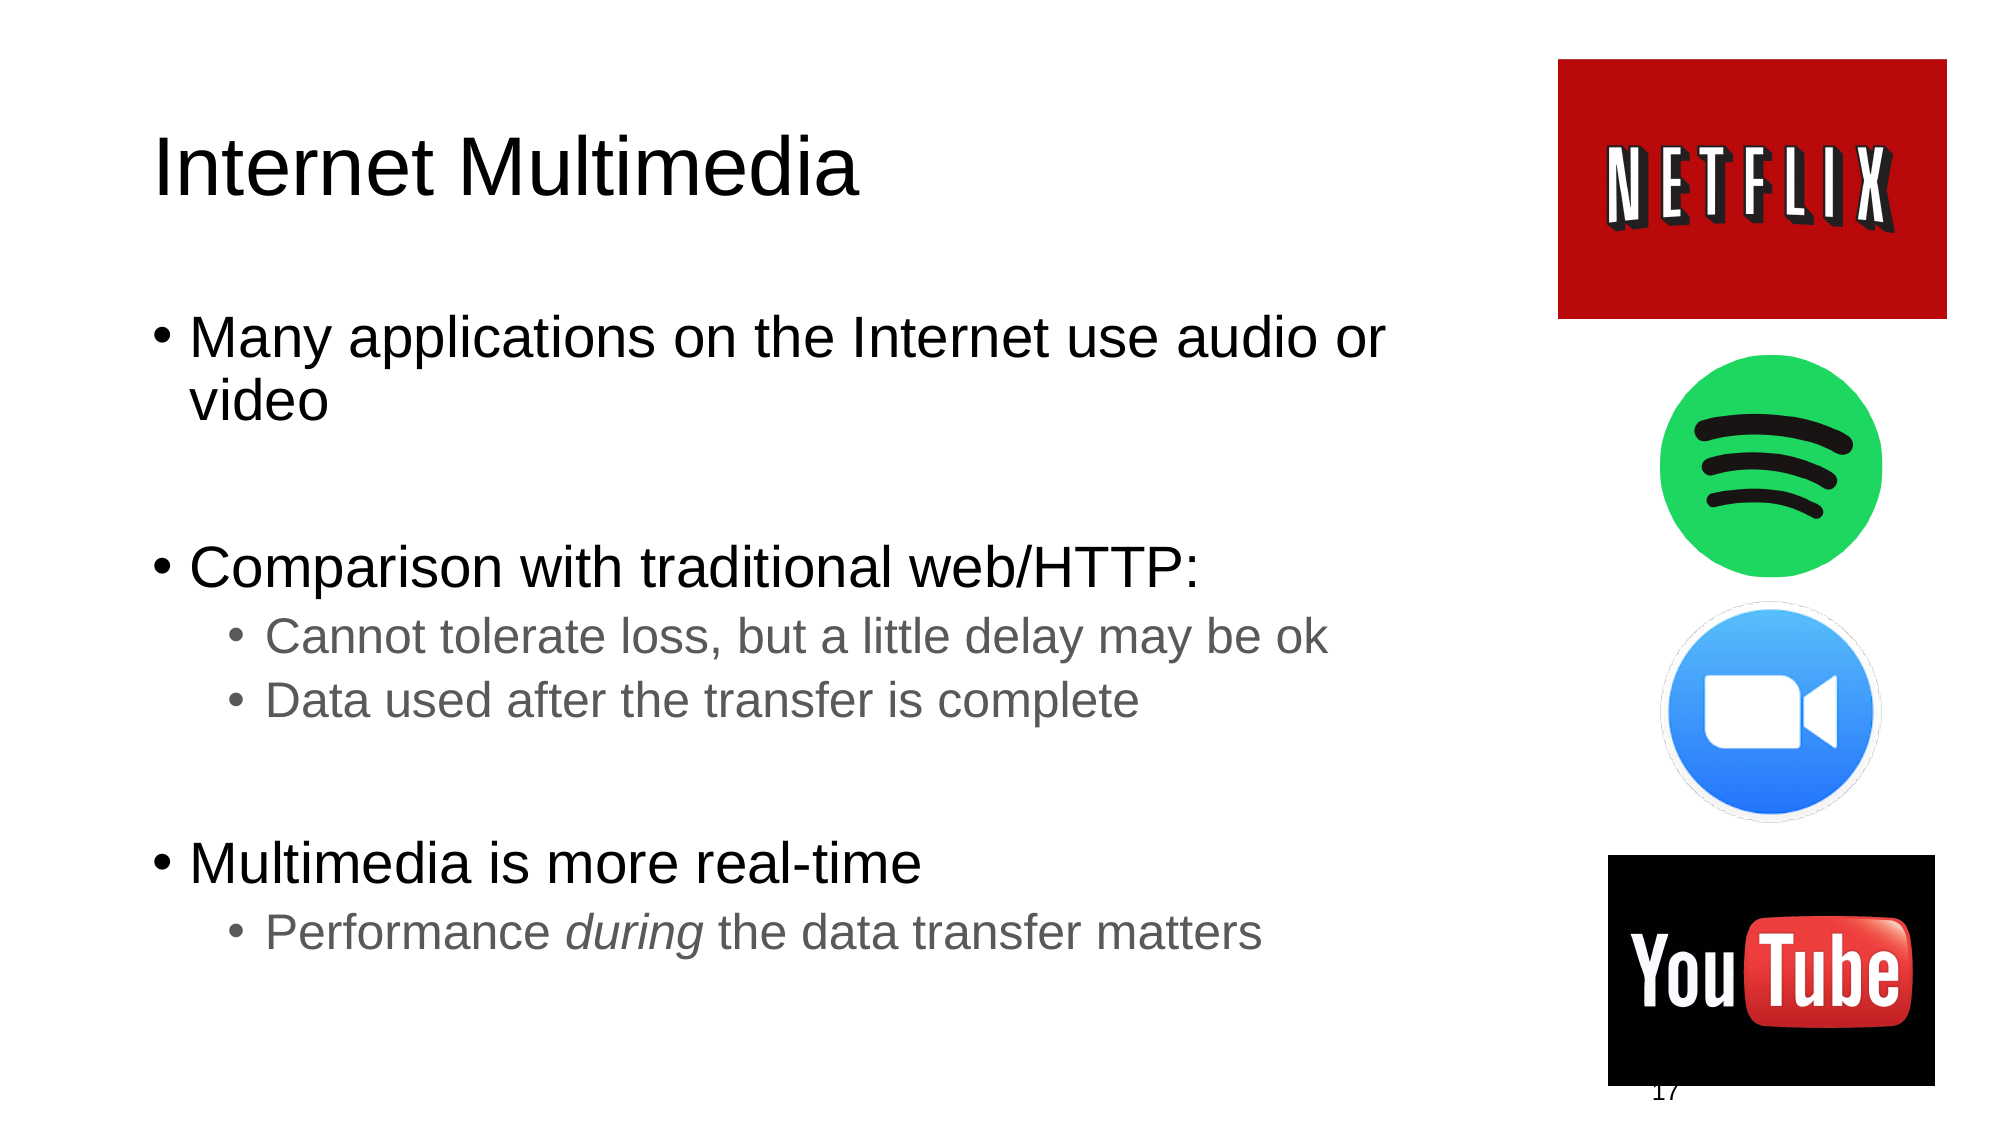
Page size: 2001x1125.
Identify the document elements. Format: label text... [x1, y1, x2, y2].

picture [1558, 59, 1947, 319]
picture [1648, 343, 1894, 589]
text_box 17 [1637, 1086, 1750, 1113]
title Internet Multimedia [137, 59, 1558, 278]
list Many applications on the Internet use audio or video Comparison with traditional web/HTTP: Cannot tolerate loss, but a little delay may be ok Data used after the transfer is complete Multimedia is more real-time Performance during the data transfer matters [137, 299, 1547, 1090]
picture [1608, 855, 1935, 1086]
picture [1654, 595, 1888, 829]
